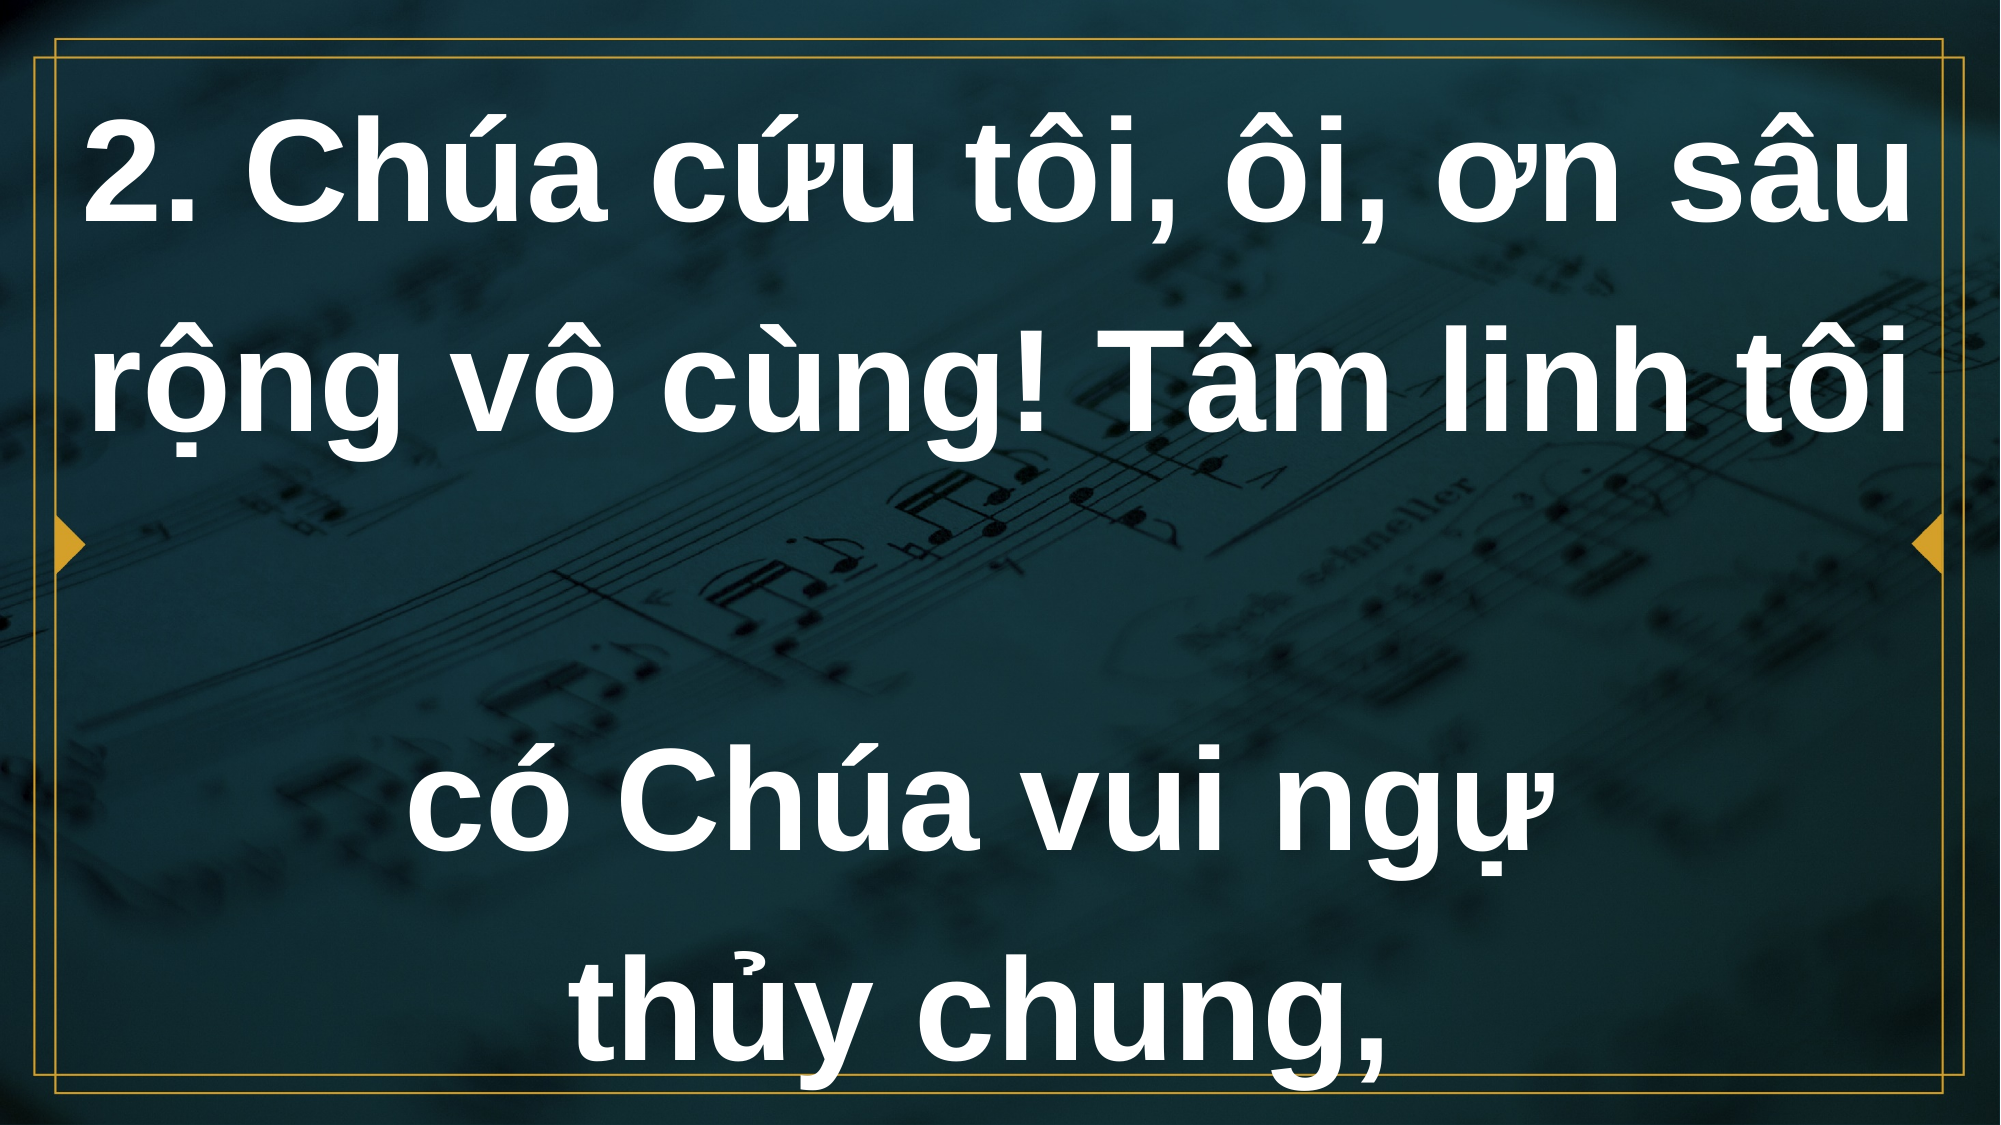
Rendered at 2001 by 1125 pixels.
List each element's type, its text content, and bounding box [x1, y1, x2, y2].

picture [0, 0, 2000, 1125]
title 2. Chúa cứu tôi, ôi, ơn sâu rộng vô cùng! Tâm linh tôi có Chúa vui ngự thủy chung, [55, 53, 1945, 1077]
